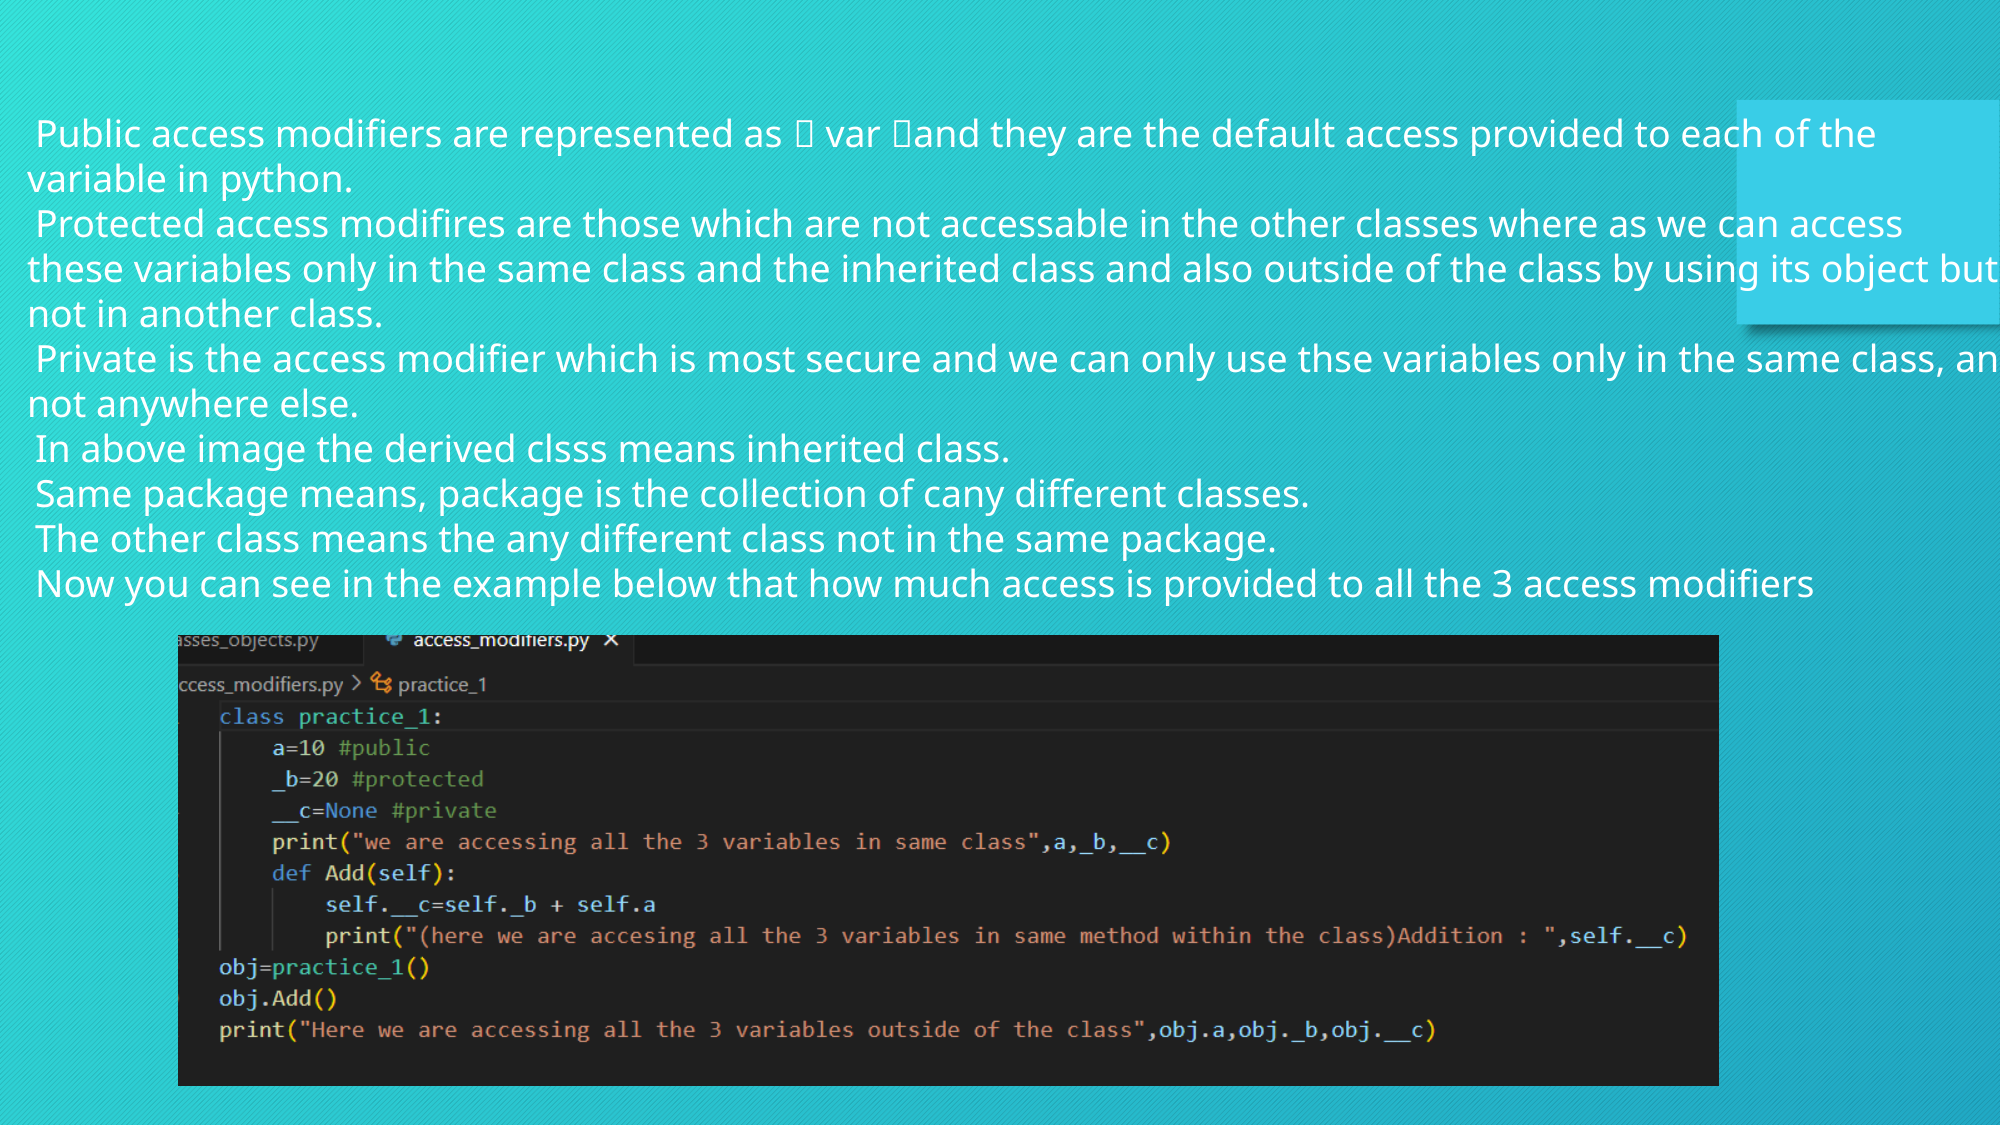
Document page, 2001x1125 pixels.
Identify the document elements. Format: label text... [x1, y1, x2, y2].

picture [178, 635, 1719, 1086]
text_box Public access modifiers are represented as  var and they are the default access provided to each of the variable in python. Protected access modifires are those which are not accessable in the other classes where as we can access these variables only in the same class and the inherited class and also outside of the class by using its object but not in another class. Private is the access modifier which is most secure and we can only use thse variables only in the same class, and not anywhere else. In above image the derived clsss means inherited class. Same package means, package is the collection of cany different classes. The other class means the any different class not in the same package. Now you can see in the example below that how much access is provided to all the 3 access modifiers [0, 102, 2000, 613]
